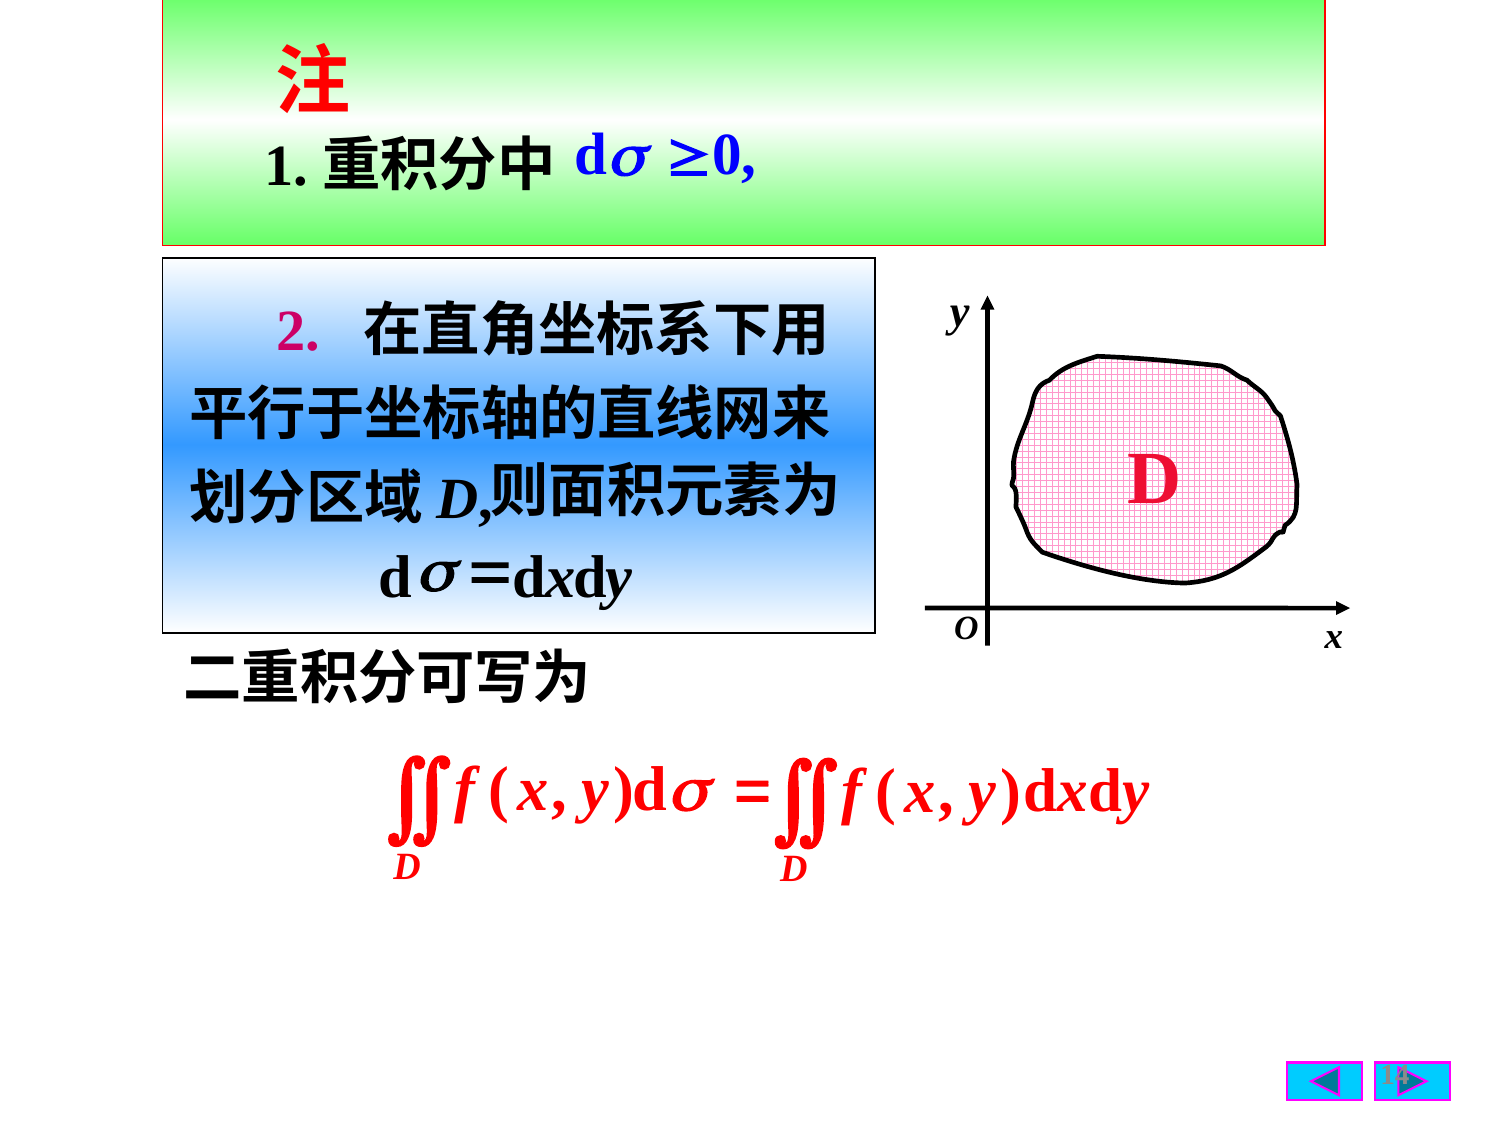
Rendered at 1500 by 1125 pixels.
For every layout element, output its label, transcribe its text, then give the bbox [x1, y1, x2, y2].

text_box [761, 741, 1022, 886]
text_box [572, 127, 759, 189]
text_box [162, 257, 888, 634]
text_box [924, 295, 1351, 659]
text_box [374, 739, 769, 884]
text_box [365, 529, 633, 611]
text_box 二重积分可写为 [150, 633, 625, 718]
slide_number 14 [1074, 1042, 1425, 1103]
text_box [1027, 764, 1154, 830]
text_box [162, 0, 1326, 246]
